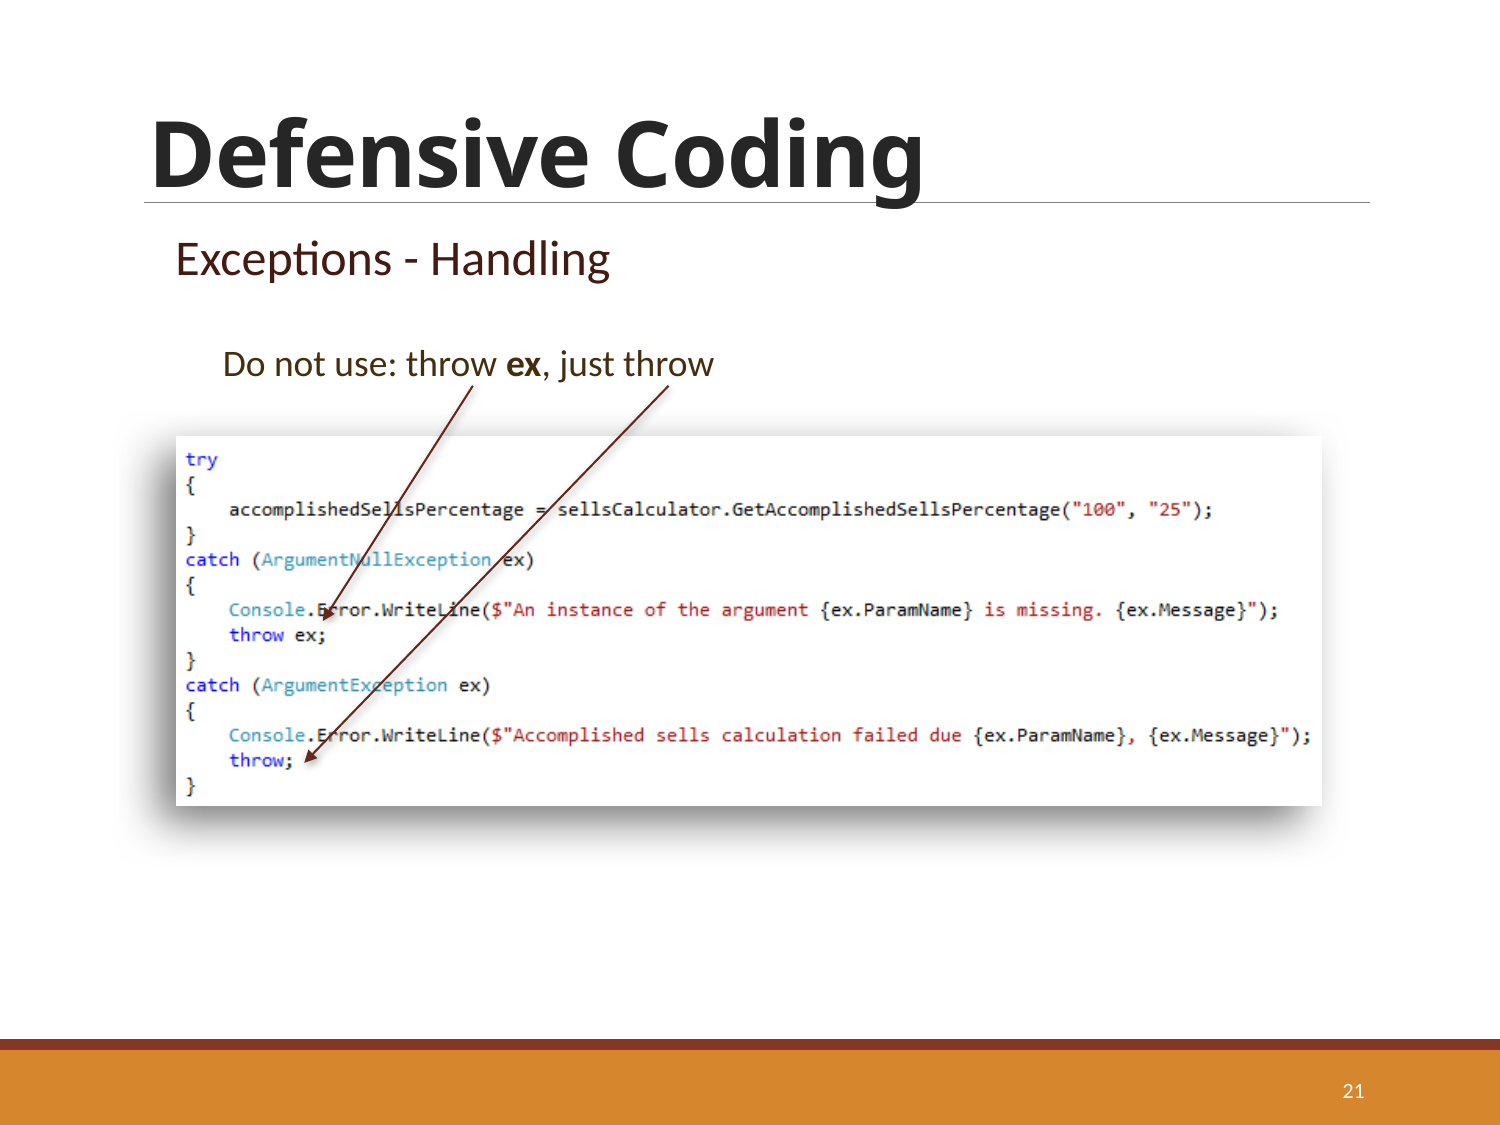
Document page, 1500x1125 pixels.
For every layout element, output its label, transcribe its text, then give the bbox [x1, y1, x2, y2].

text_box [303, 385, 670, 764]
text_box Do not use: throw ex, just throw [208, 309, 1292, 392]
slide_number 21 [1218, 1059, 1380, 1120]
text_box Exceptions - Handling [160, 217, 1341, 293]
picture [175, 436, 1323, 806]
title Defensive Coding [133, 54, 1372, 214]
